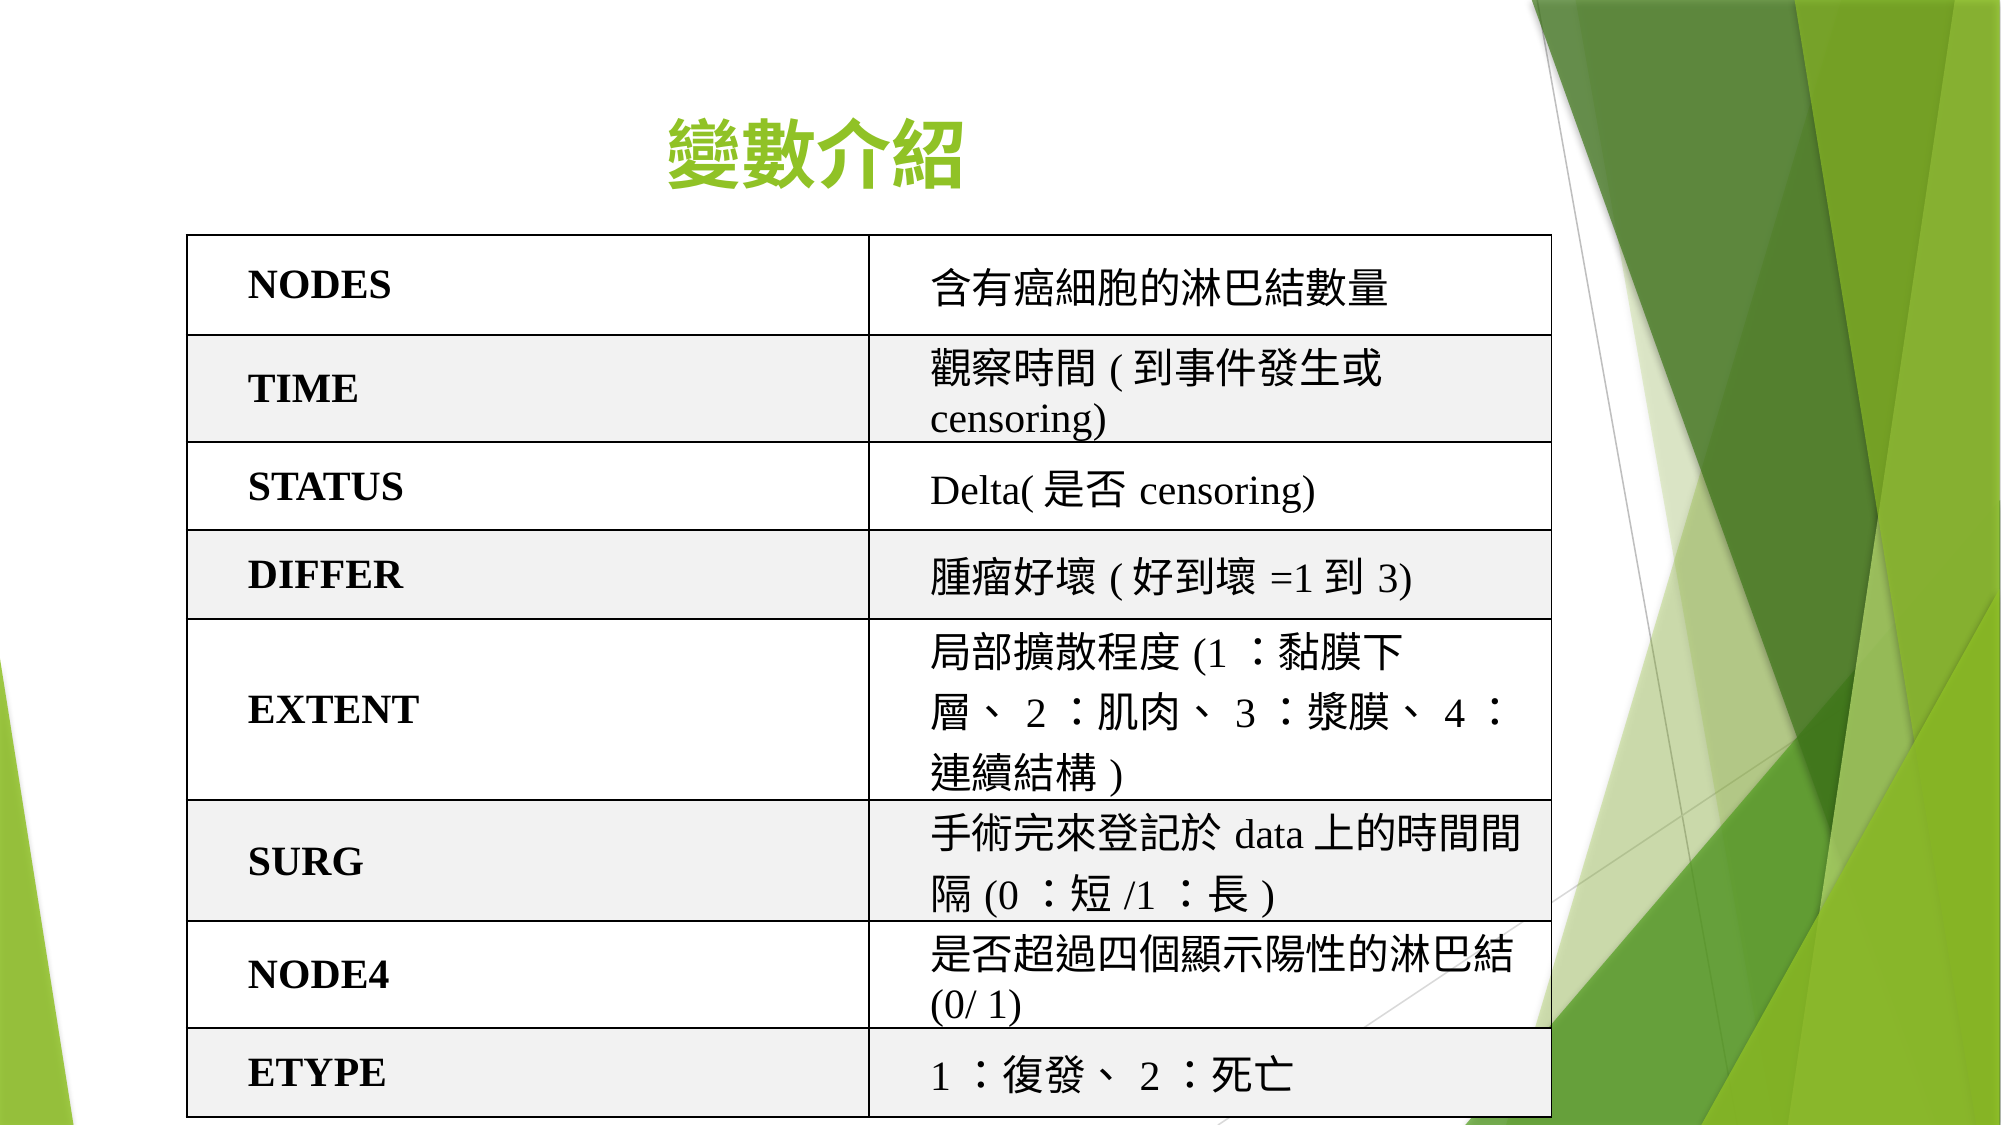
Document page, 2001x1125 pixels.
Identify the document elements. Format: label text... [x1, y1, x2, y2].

title 變數介紹 [111, 99, 1522, 235]
table_cell surg [188, 801, 868, 920]
table_cell status [188, 443, 868, 529]
table_cell 手術完來登記於data上的時間間隔(0：短/1：長) [870, 801, 1551, 920]
table_cell Delta(是否censoring) [870, 443, 1551, 529]
table_header 含有癌細胞的淋巴結數量 [870, 236, 1551, 334]
table_cell time [188, 336, 868, 441]
table_cell extent [188, 620, 868, 799]
table_cell differ [188, 531, 868, 618]
table_cell 1：復發、2：死亡 [870, 1029, 1551, 1116]
table_cell node4 [188, 922, 868, 1027]
table_cell 腫瘤好壞(好到壞=1到3) [870, 531, 1551, 618]
table_cell etype [188, 1029, 868, 1116]
table_header nodes [188, 236, 868, 334]
table_cell 是否超過四個顯示陽性的淋巴結(0/ 1) [870, 922, 1551, 1027]
table_cell 觀察時間(到事件發生或censoring) [870, 336, 1551, 441]
table_cell 局部擴散程度(1：黏膜下層、2：肌肉、3：漿膜、4：連續結構) [870, 620, 1551, 799]
